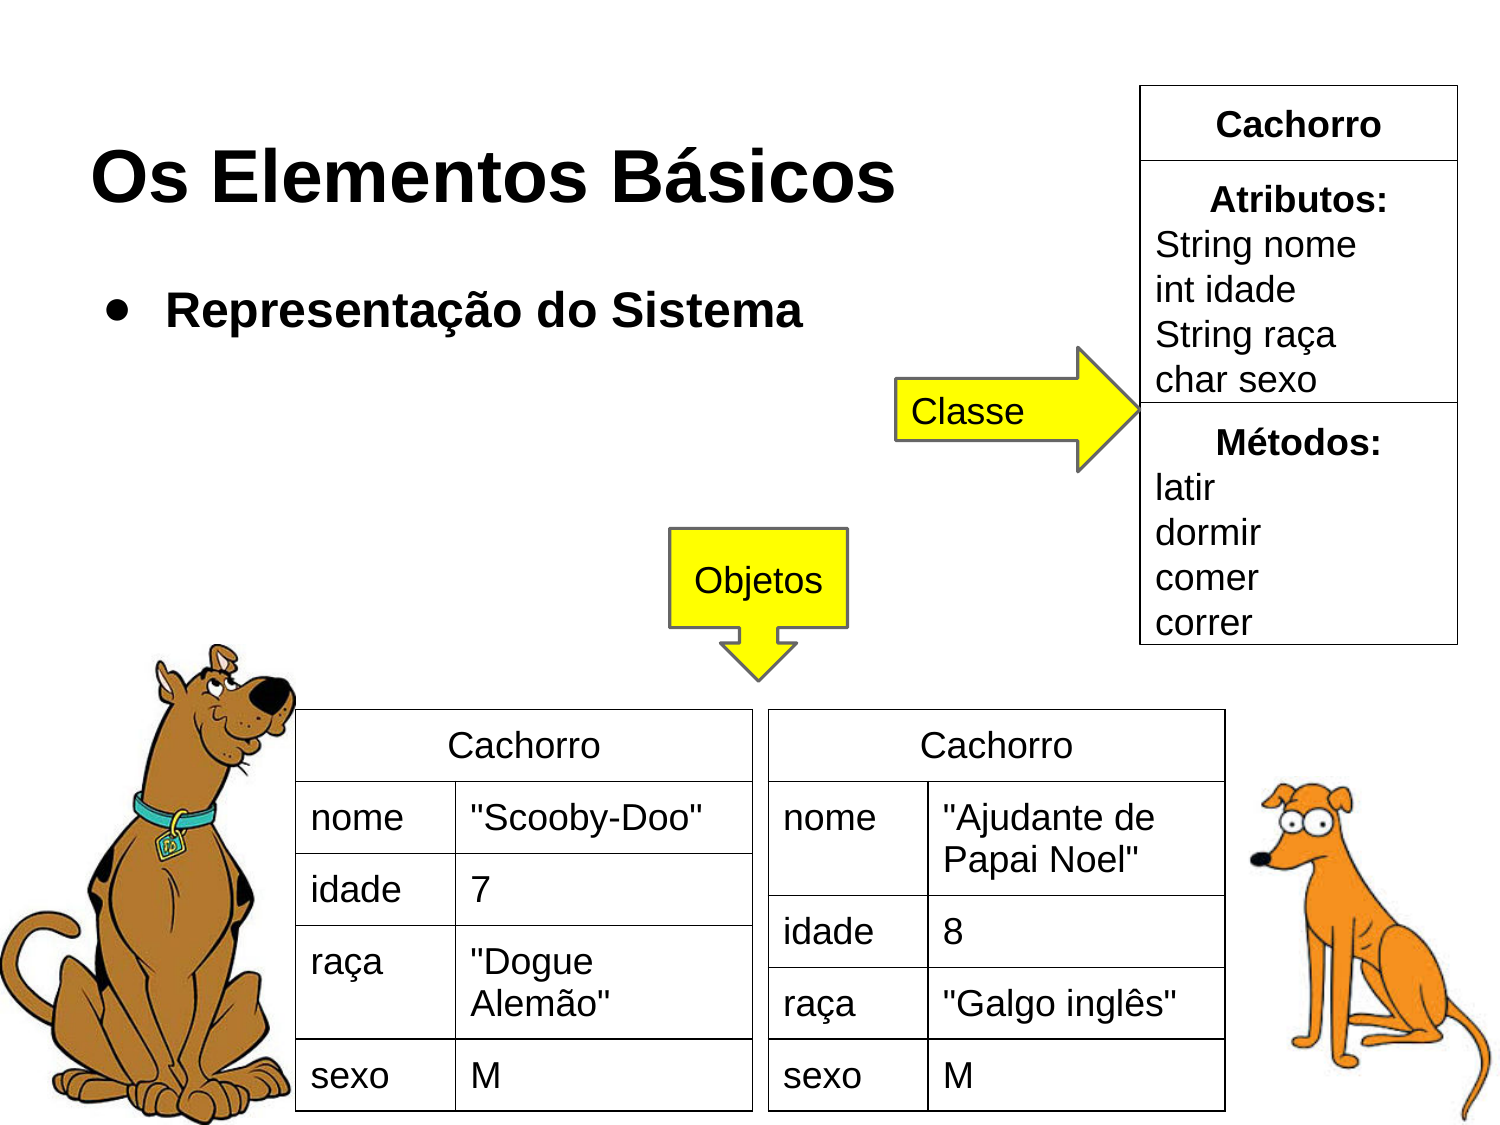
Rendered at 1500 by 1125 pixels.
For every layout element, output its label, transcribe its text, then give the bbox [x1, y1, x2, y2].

table_cell "Dogue Alemão" [456, 926, 752, 1038]
table_cell nome [301, 782, 455, 853]
table_cell 7 [456, 854, 752, 925]
table_header Cachorro [301, 710, 752, 781]
picture [1224, 776, 1500, 1125]
table_cell raça [769, 968, 927, 1038]
table_cell 8 [929, 896, 1219, 967]
text_box Classe [895, 347, 1134, 472]
table_cell sexo [769, 1040, 927, 1110]
title Os Elementos Básicos [75, 45, 1425, 233]
picture [0, 644, 296, 1125]
table_cell idade [769, 896, 927, 967]
table_cell idade [301, 854, 455, 925]
table_cell raça [301, 926, 455, 1038]
table_cell sexo [301, 1040, 455, 1110]
table_cell M [456, 1040, 752, 1110]
table_header Cachorro [769, 710, 1224, 781]
table_cell "Scooby-Doo" [456, 782, 752, 853]
table_cell "Ajudante de Papai Noel" [929, 782, 1219, 895]
text_box Objetos [669, 528, 848, 682]
table_cell nome [769, 782, 927, 895]
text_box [1139, 85, 1458, 645]
list Representação do Sistema [75, 262, 1425, 1078]
table_cell "Galgo inglês" [929, 968, 1219, 1038]
table_cell M [929, 1040, 1219, 1110]
